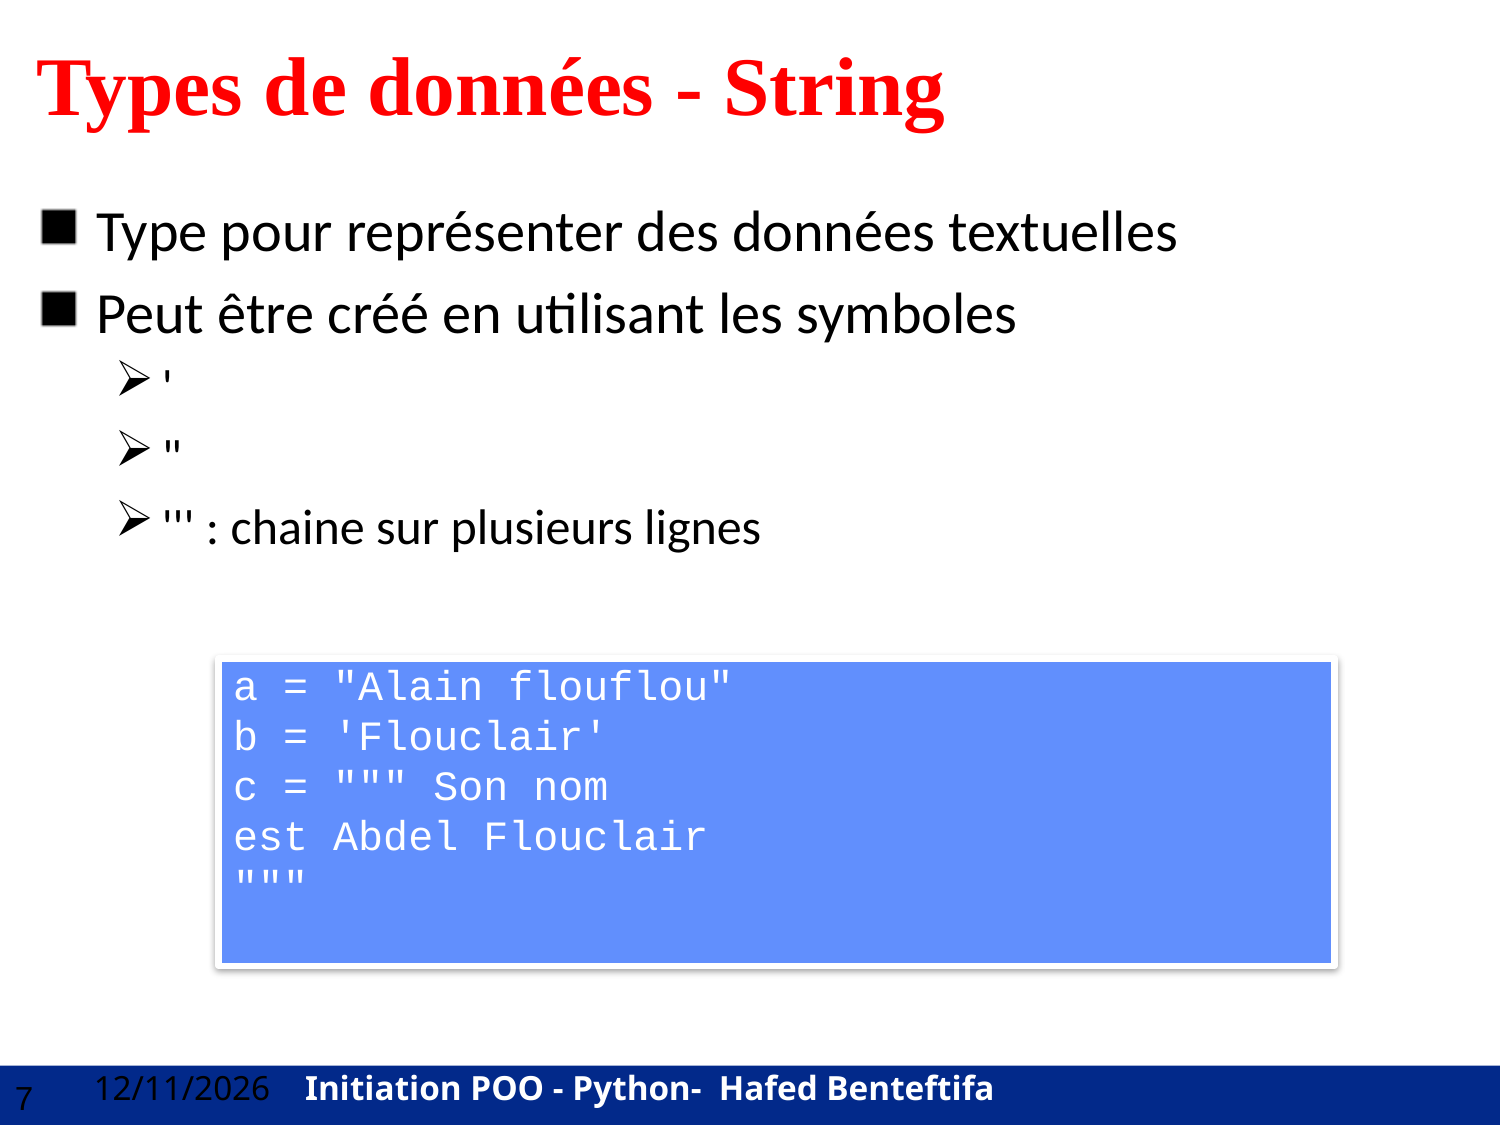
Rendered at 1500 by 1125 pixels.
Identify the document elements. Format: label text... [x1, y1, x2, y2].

title Types de données - String [21, 24, 1474, 165]
picture [39, 289, 81, 331]
text_box a = "Alain flouflou" b = 'Flouclair' c = """ Son nom est Abdel Flouclair """ [215, 655, 1338, 969]
list Type pour représenter des données textuelles Peut être créé en utilisant les symboles ' " ''' : chaine sur plusieurs lignes [24, 185, 1475, 634]
picture [39, 207, 81, 249]
